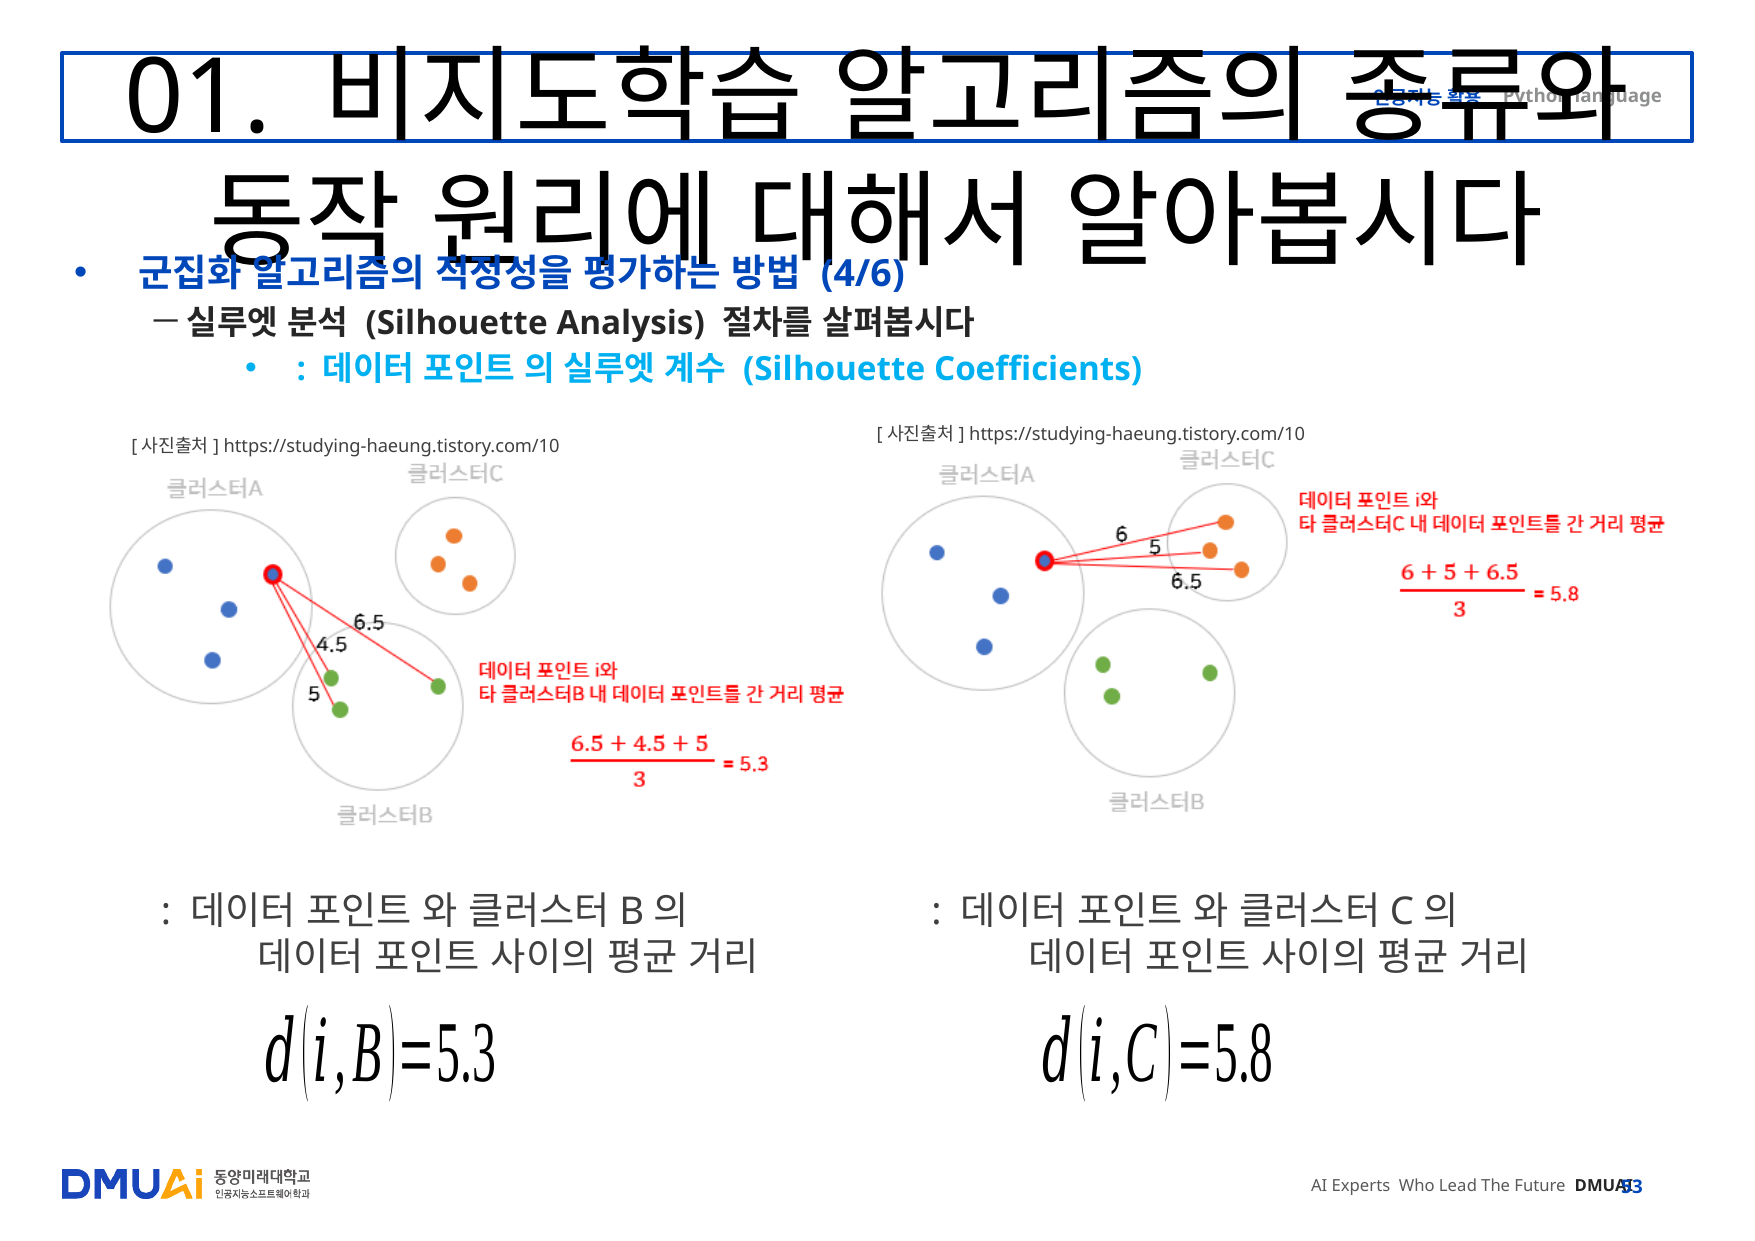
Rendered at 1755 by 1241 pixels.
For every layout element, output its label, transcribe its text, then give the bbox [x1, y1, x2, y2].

picture [872, 449, 1676, 823]
text_box [사진출처] https://studying-haeung.tistory.com/10 [116, 426, 576, 448]
text_box [사진출처] https://studying-haeung.tistory.com/10 [861, 414, 1321, 451]
title 01. 비지도학습 알고리즘의 종류와 동작 원리에 대해서 알아봅시다 [87, 49, 1667, 257]
slide_number 53 [1257, 1149, 1667, 1216]
picture [62, 1169, 310, 1199]
picture [106, 449, 859, 840]
